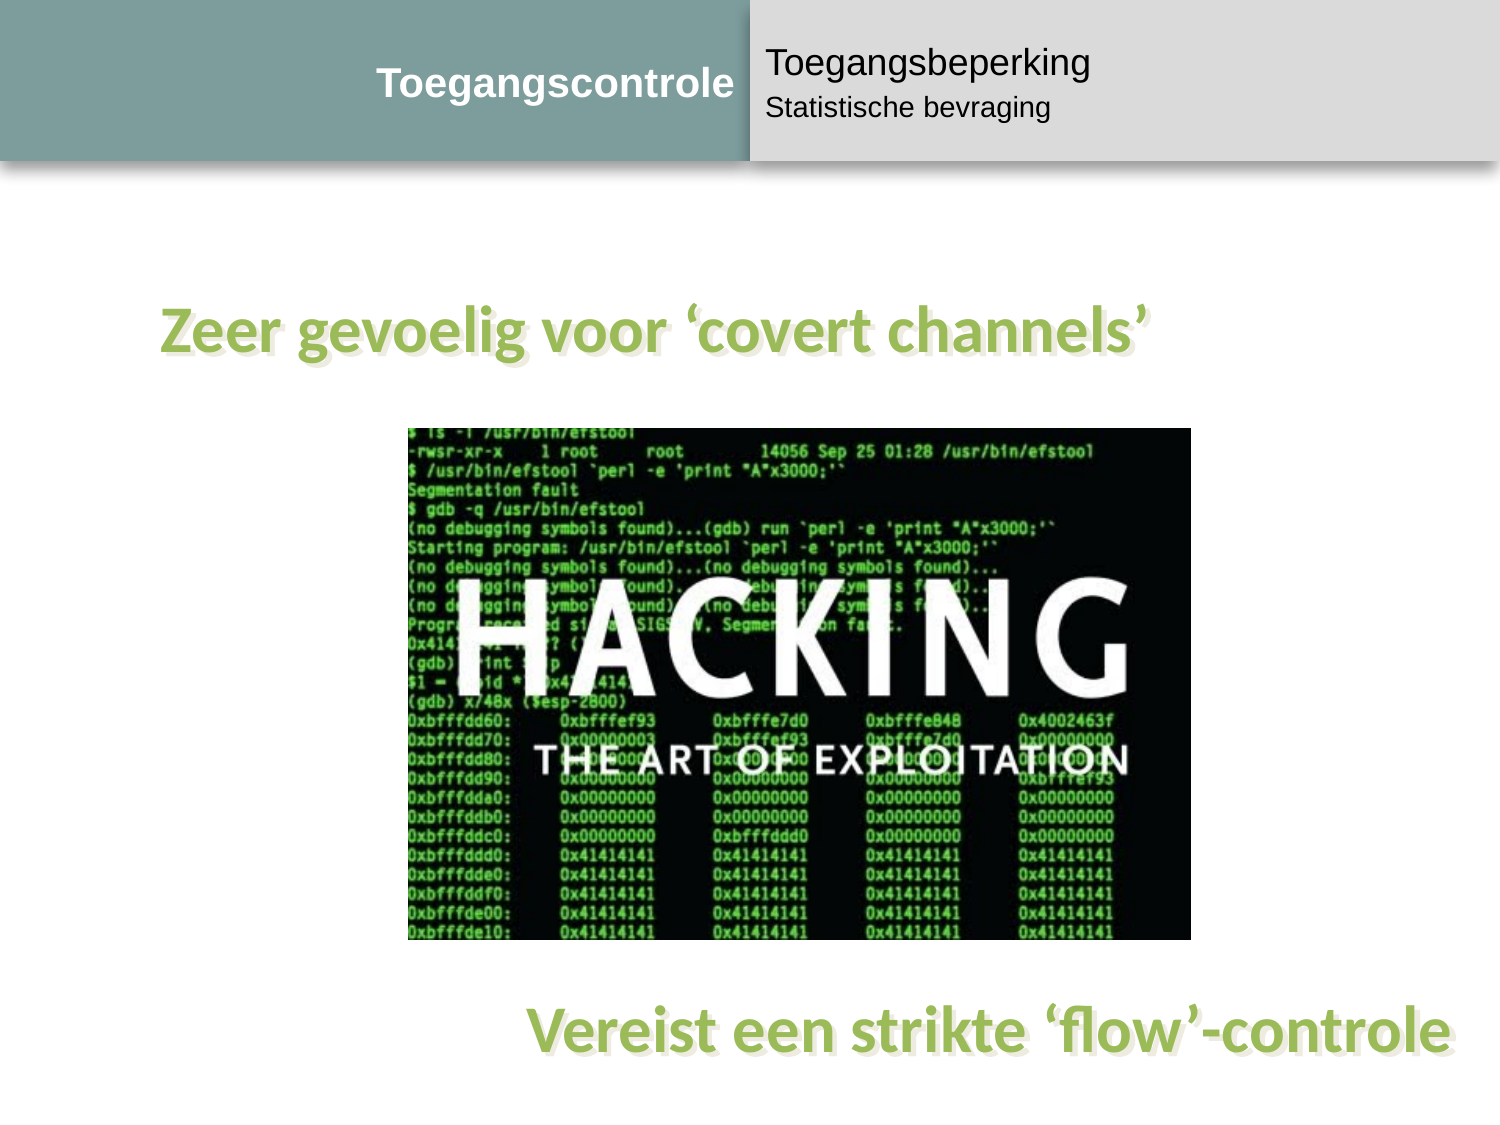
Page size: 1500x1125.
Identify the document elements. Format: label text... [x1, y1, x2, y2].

picture [408, 428, 1191, 940]
list Toegangsbeperking Statistische bevraging [750, 0, 1500, 161]
text_box Vereist een strikte ‘flow’-controle [130, 978, 1469, 1071]
title Toegangscontrole [0, 0, 750, 161]
text_box Zeer gevoelig voor ‘covert channels’ [71, 278, 1409, 371]
